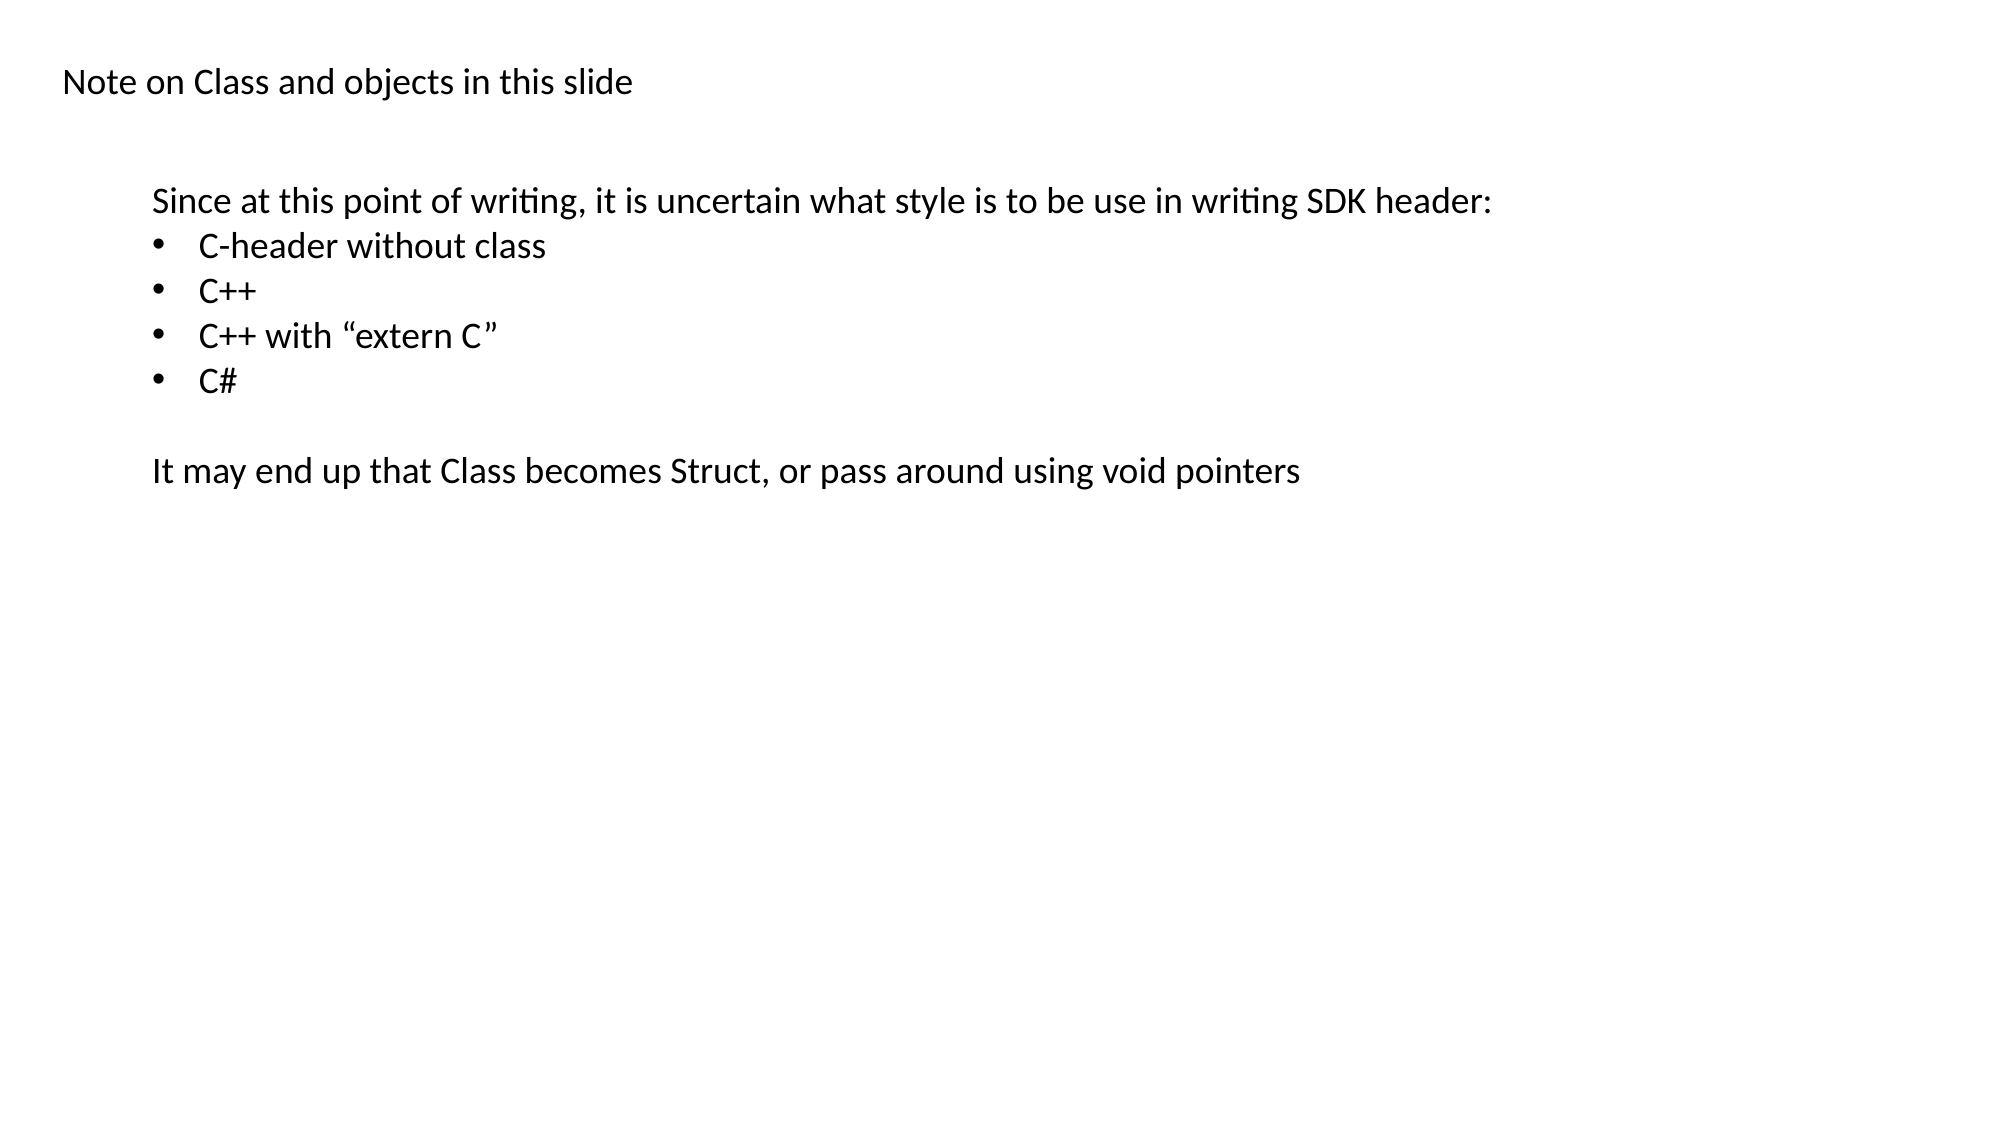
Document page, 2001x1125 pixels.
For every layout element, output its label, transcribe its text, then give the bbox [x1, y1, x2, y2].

text_box Since at this point of writing, it is uncertain what style is to be use in writing SDK header: C-header without class C++ C++ with “extern C” C# It may end up that Class becomes Struct, or pass around using void pointers [137, 168, 1510, 499]
text_box Note on Class and objects in this slide [47, 49, 650, 110]
